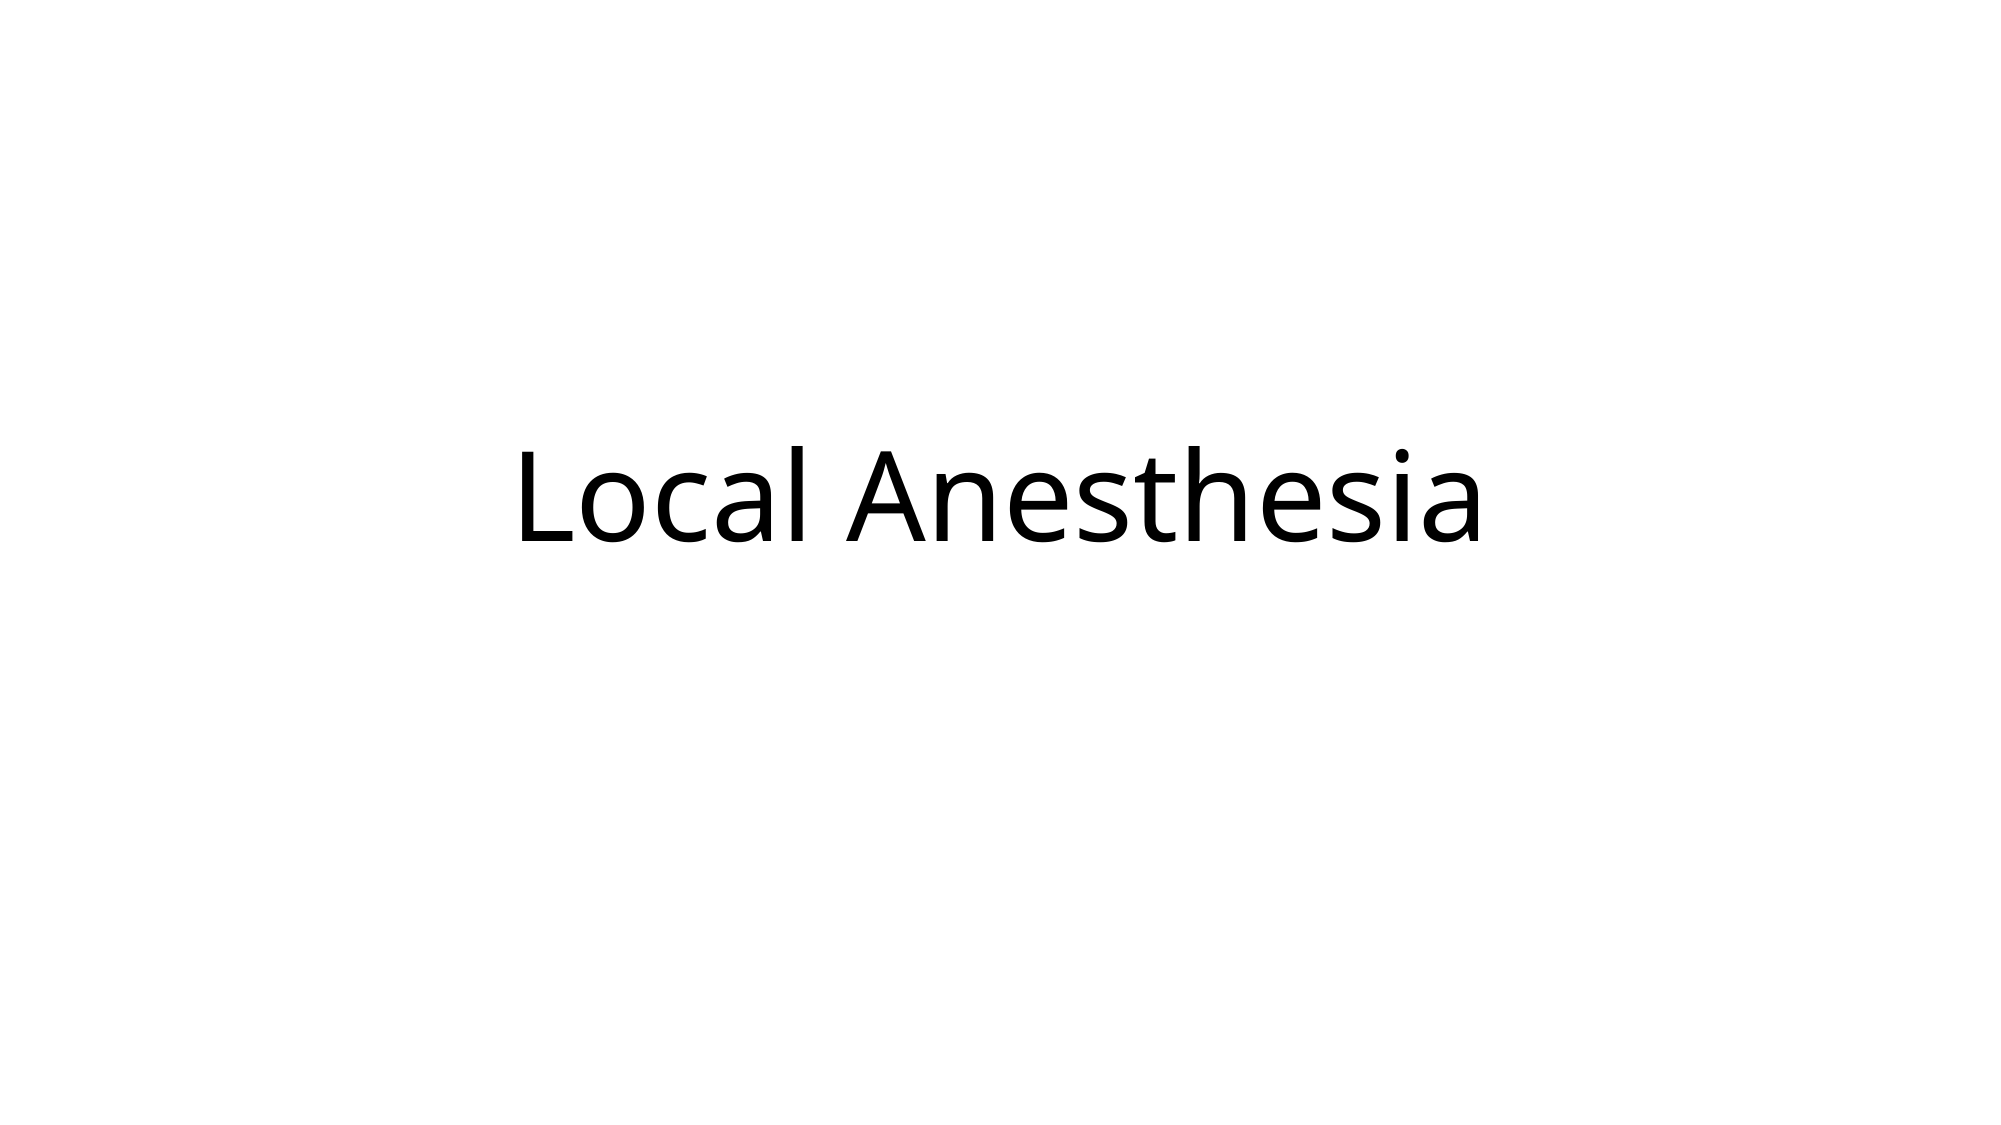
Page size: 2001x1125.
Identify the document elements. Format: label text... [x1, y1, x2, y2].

title Local Anesthesia [249, 184, 1750, 576]
